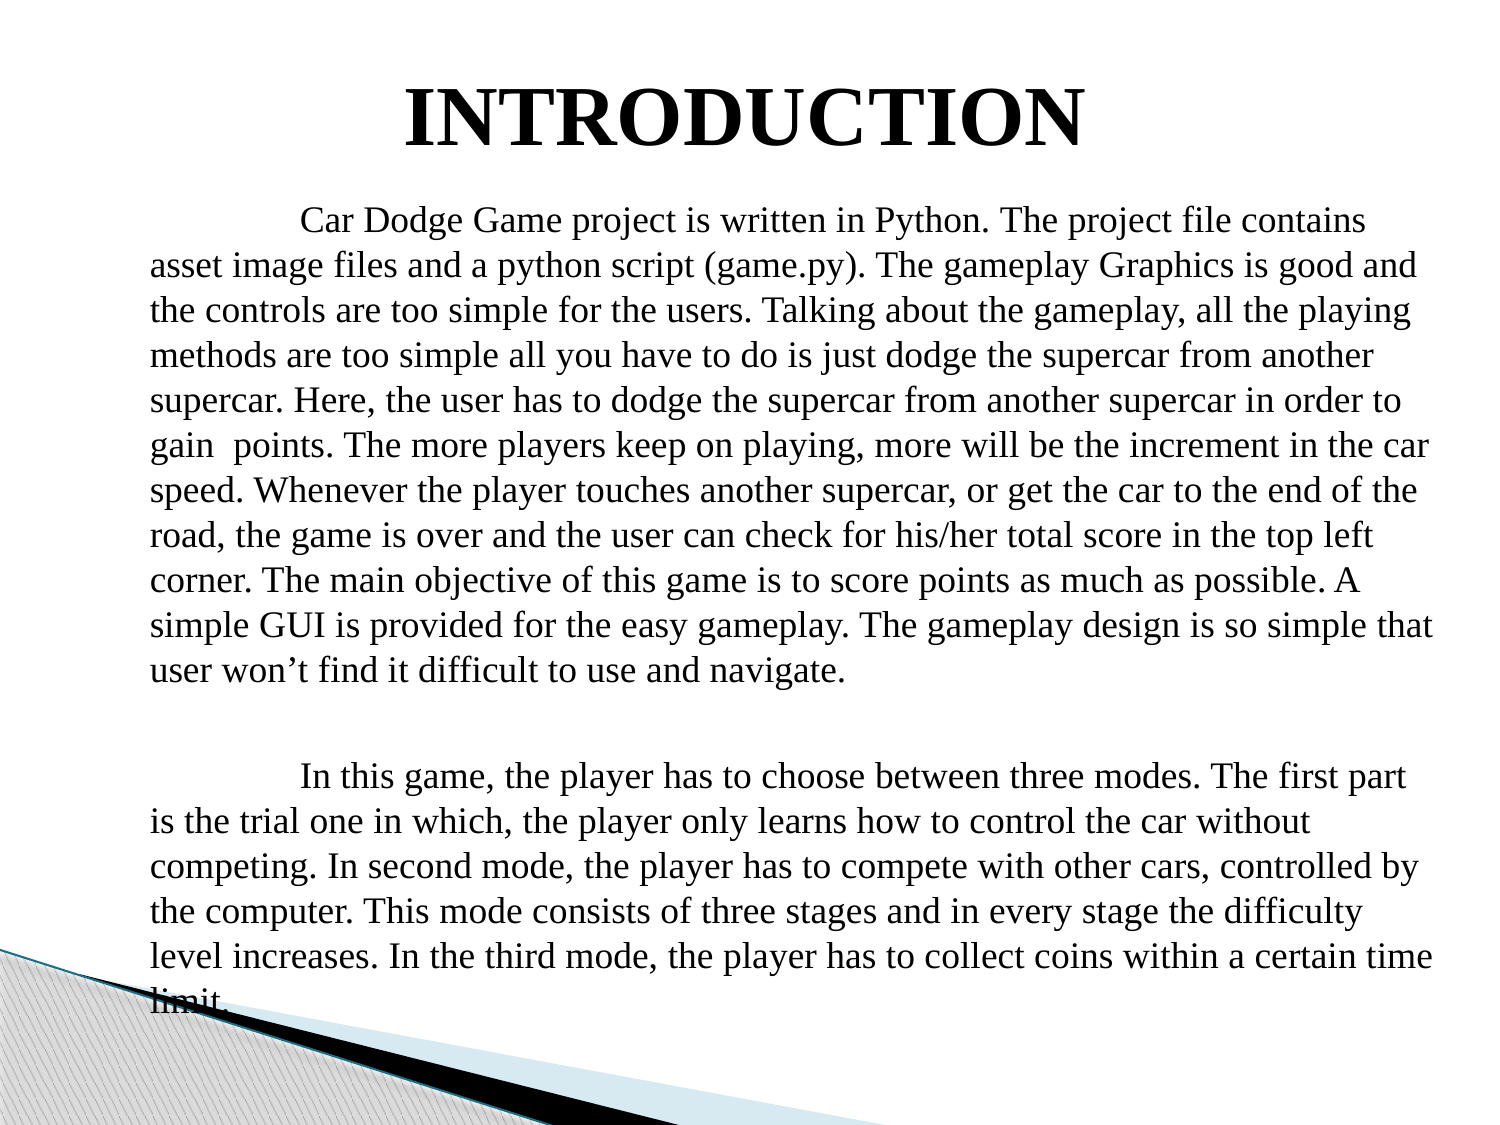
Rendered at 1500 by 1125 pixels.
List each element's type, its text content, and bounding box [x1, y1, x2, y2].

title INTRODUCTION [70, 46, 1421, 176]
list Car Dodge Game project is written in Python. The project file contains asset image files and a python script (game.py). The gameplay Graphics is good and the controls are too simple for the users. Talking about the gameplay, all the playing methods are too simple all you have to do is just dodge the supercar from another supercar. Here, the user has to dodge the supercar from another supercar in order to gain points. The more players keep on playing, more will be the increment in the car speed. Whenever the player touches another supercar, or get the car to the end of the road, the game is over and the user can check for his/her total score in the top left corner. The main objective of this game is to score points as much as possible. A simple GUI is provided for the easy gameplay. The gameplay design is so simple that user won’t find it difficult to use and navigate. In this game, the player has to choose between three modes. The first part is the trial one in which, the player only learns how to control the car without competing. In second mode, the player has to compete with other cars, controlled by the computer. This mode consists of three stages and in every stage the difficulty level increases. In the third mode, the player has to collect coins within a certain time limit. [75, 187, 1454, 986]
